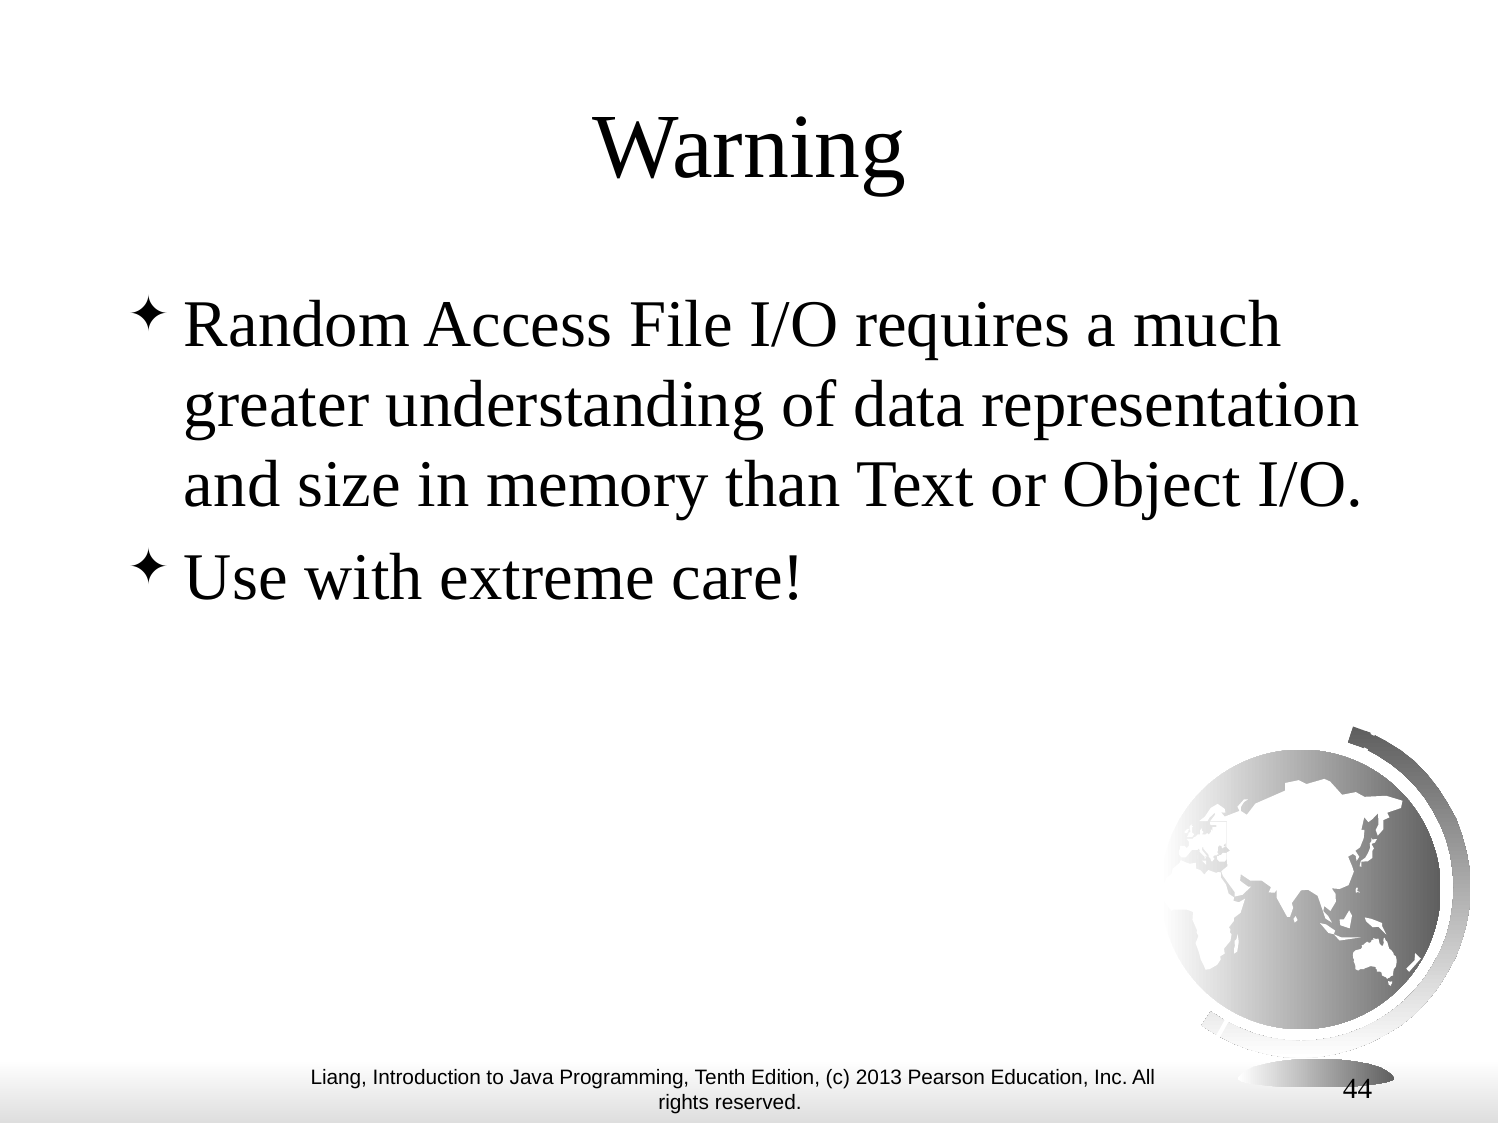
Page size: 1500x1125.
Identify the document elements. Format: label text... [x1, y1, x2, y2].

title Warning [112, 46, 1388, 235]
list Random Access File I/O requires a much greater understanding of data representation and size in memory than Text or Object I/O. Use with extreme care! [112, 271, 1388, 947]
slide_number 44 [1074, 1049, 1388, 1125]
